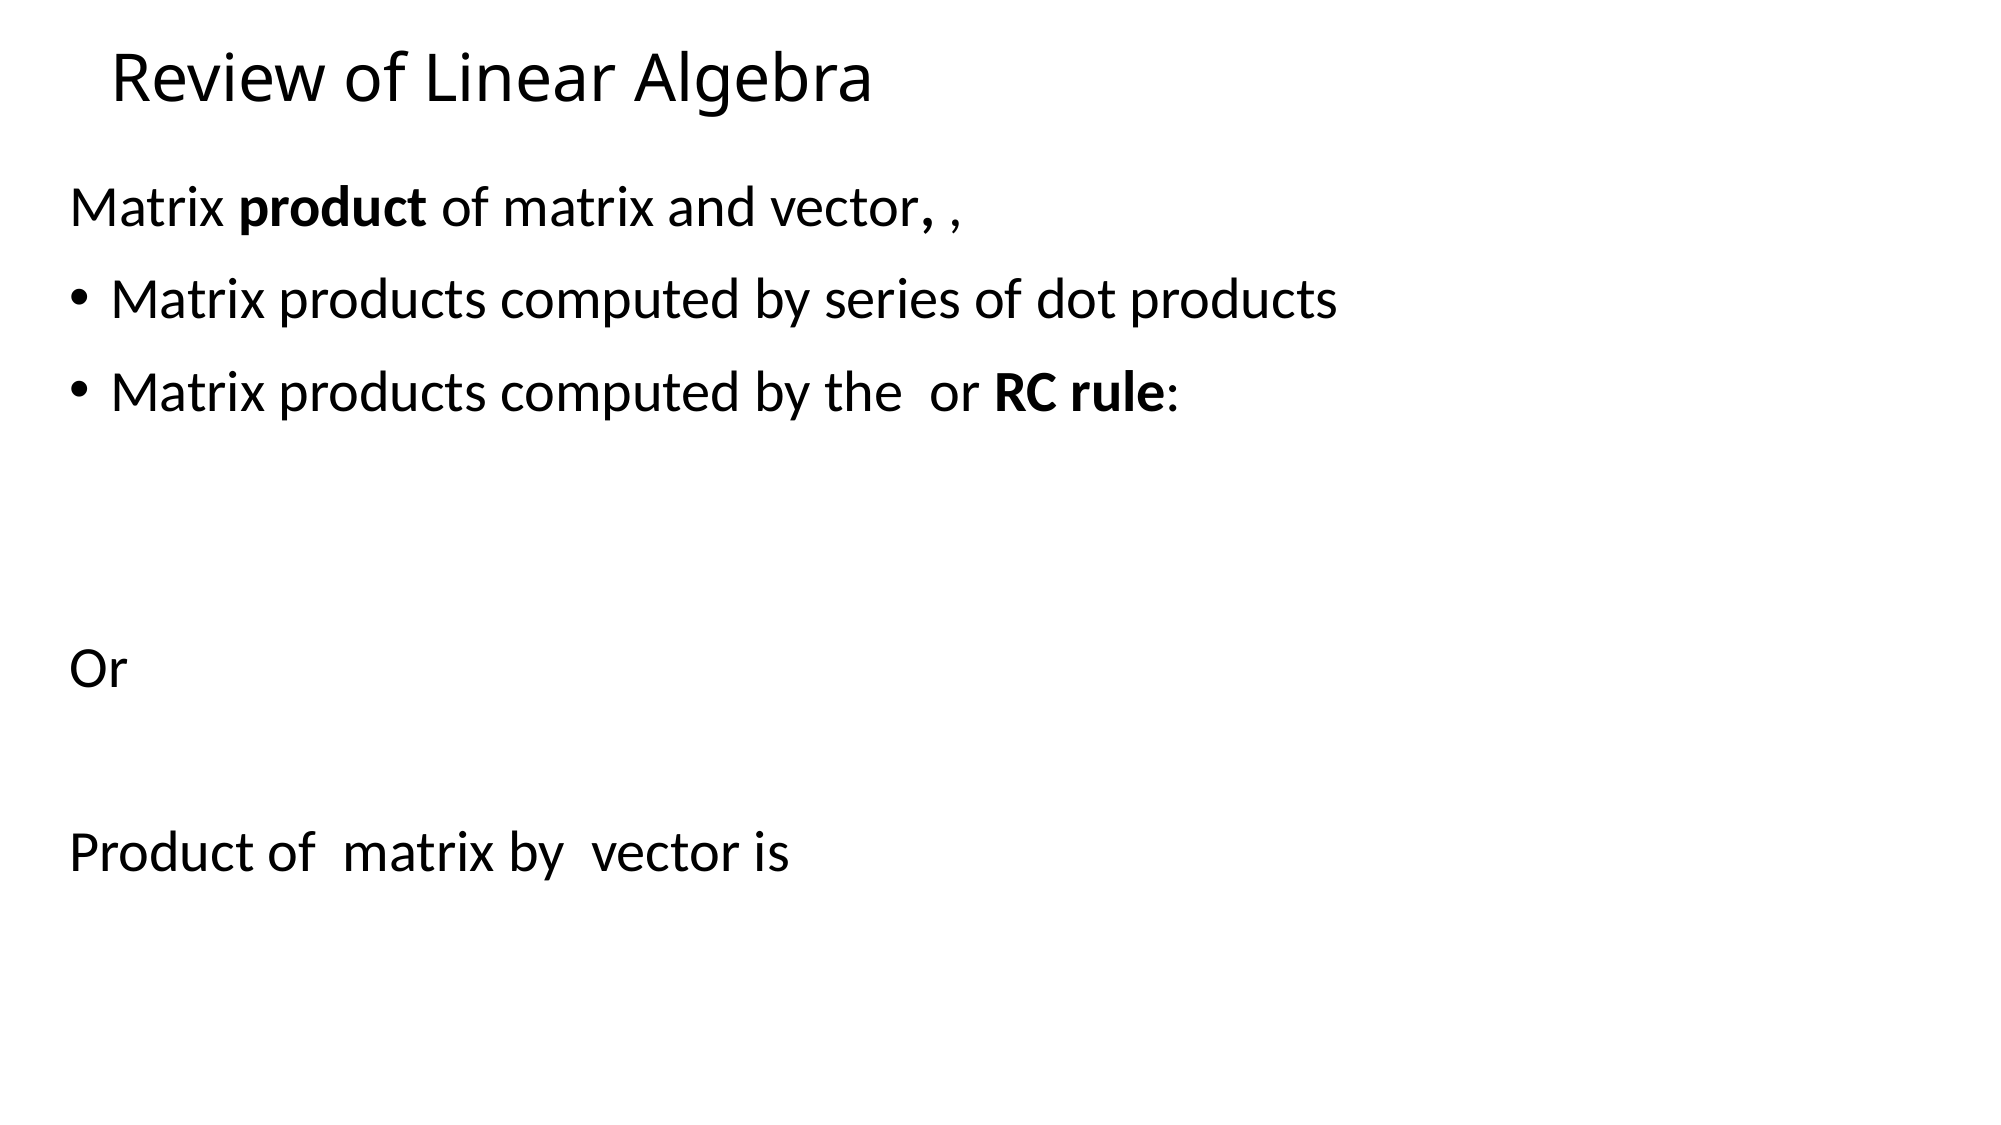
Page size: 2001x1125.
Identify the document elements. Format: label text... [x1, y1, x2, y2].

title Review of Linear Algebra [95, 36, 1821, 124]
